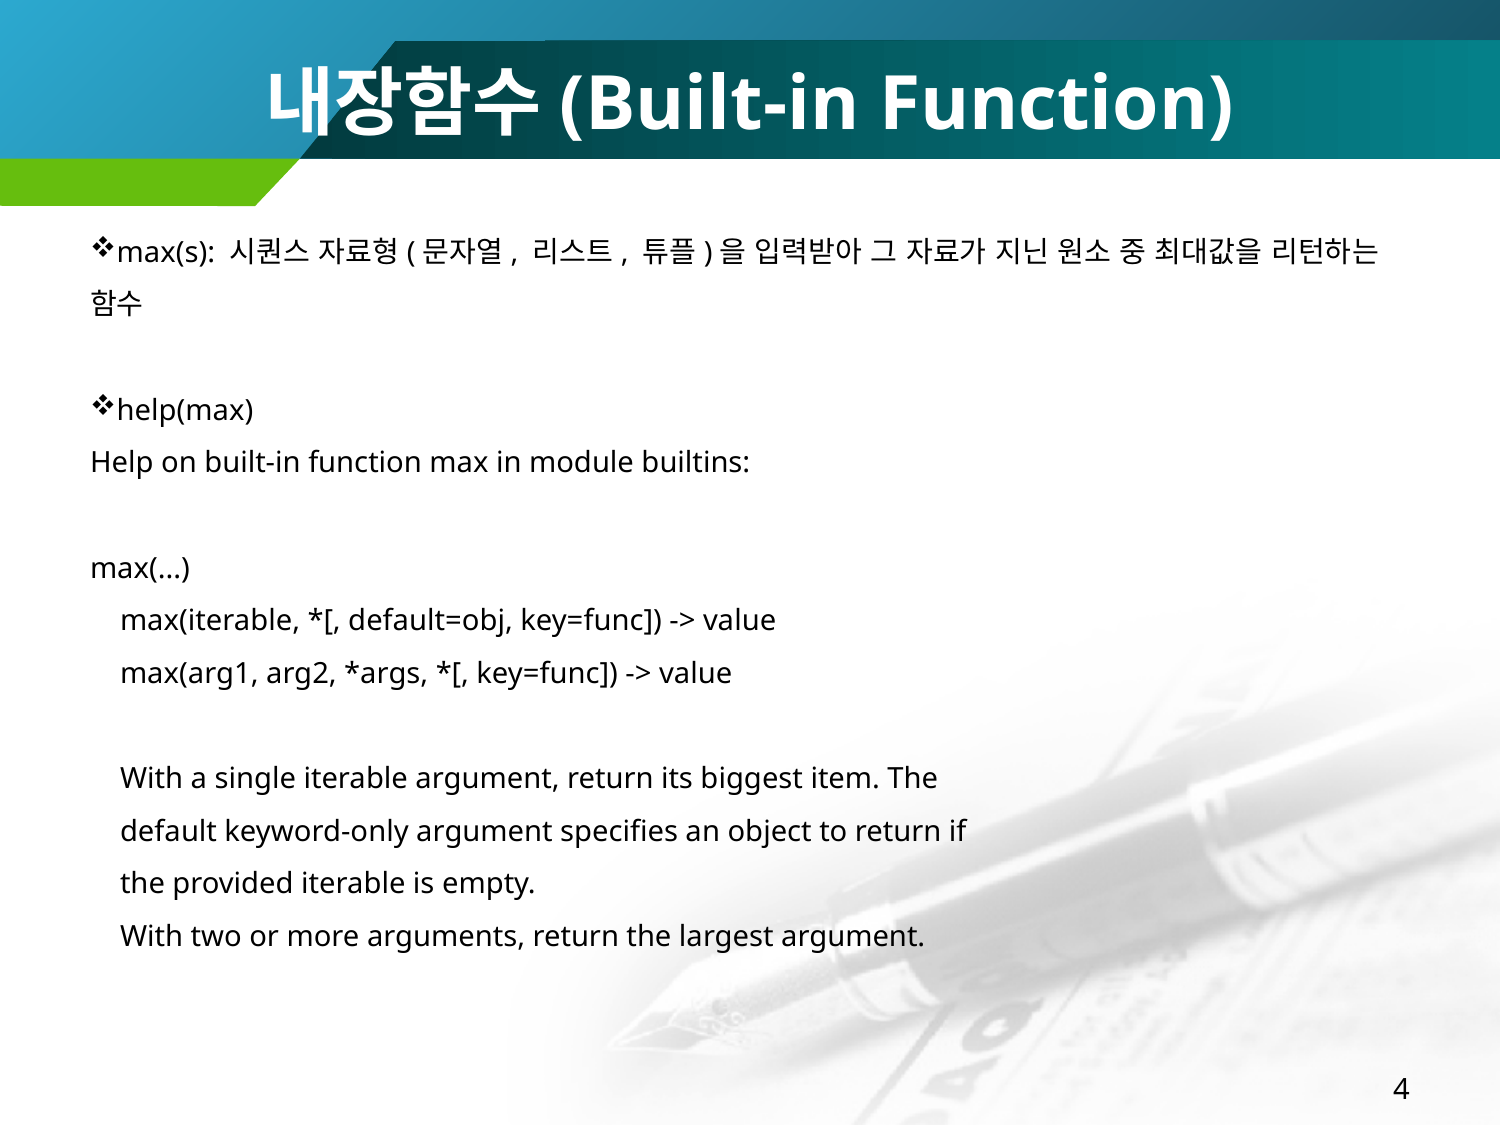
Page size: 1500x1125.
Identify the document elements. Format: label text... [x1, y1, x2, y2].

title 내장함수(Built-in Function) [0, 36, 1500, 163]
list max(s): 시퀀스 자료형(문자열, 리스트, 튜플)을 입력받아 그 자료가 지닌 원소 중 최대값을 리턴하는 함수 help(max) Help on built-in function max in module builtins: max(...) max(iterable, *[, default=obj, key=func]) -> value max(arg1, arg2, *args, *[, key=func]) -> value With a single iterable argument, return its biggest item. The default keyword-only argument specifies an object to return if the provided iterable is empty. With two or more arguments, return the largest argument. [74, 207, 1434, 1025]
picture [490, 448, 1500, 1125]
slide_number 4 [1074, 1062, 1426, 1103]
